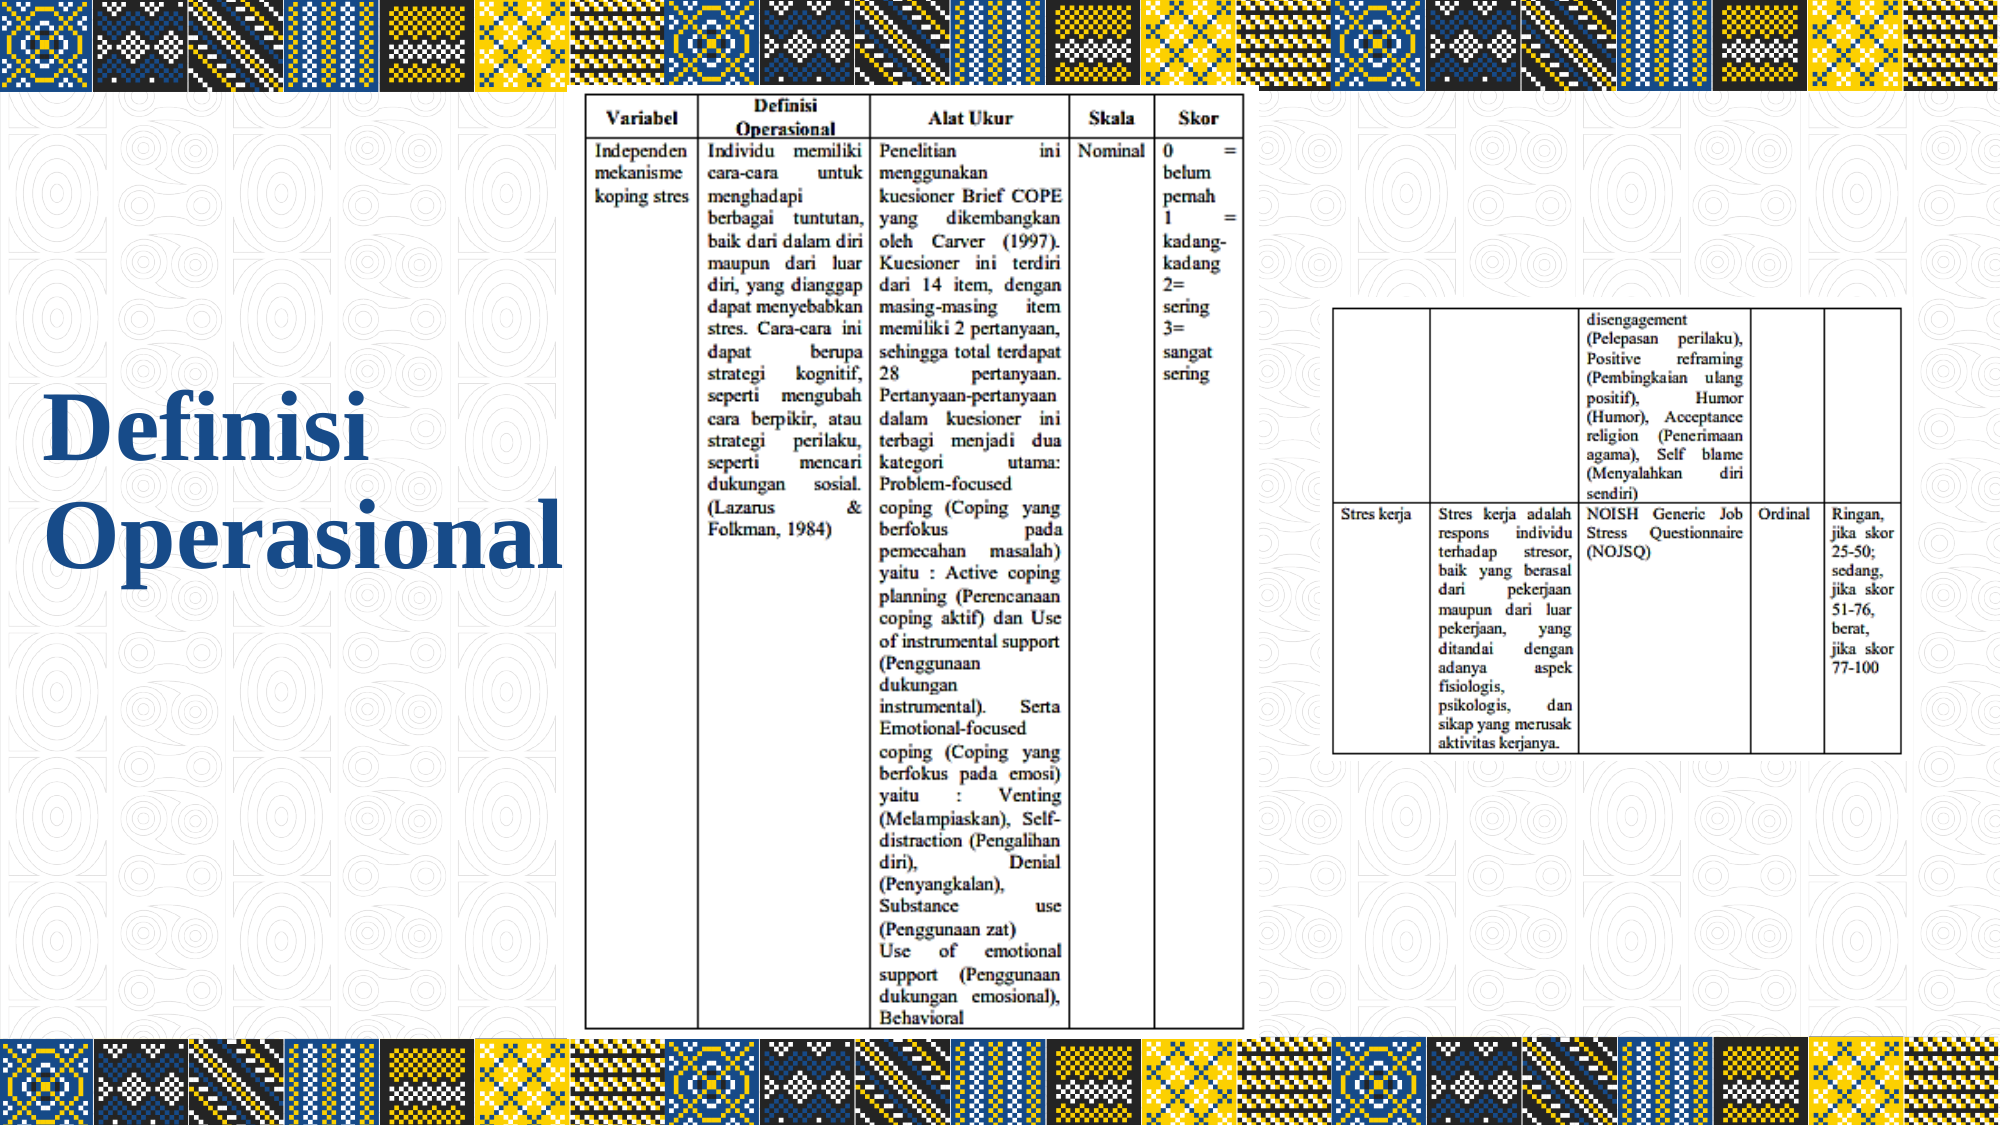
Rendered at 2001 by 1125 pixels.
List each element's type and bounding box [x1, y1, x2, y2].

text_box [0, 0, 1998, 92]
text_box [1259, 0, 2000, 1125]
text_box [0, 92, 567, 1036]
text_box [0, 1036, 1999, 1125]
picture [1320, 297, 1914, 761]
picture [567, 85, 1259, 1039]
